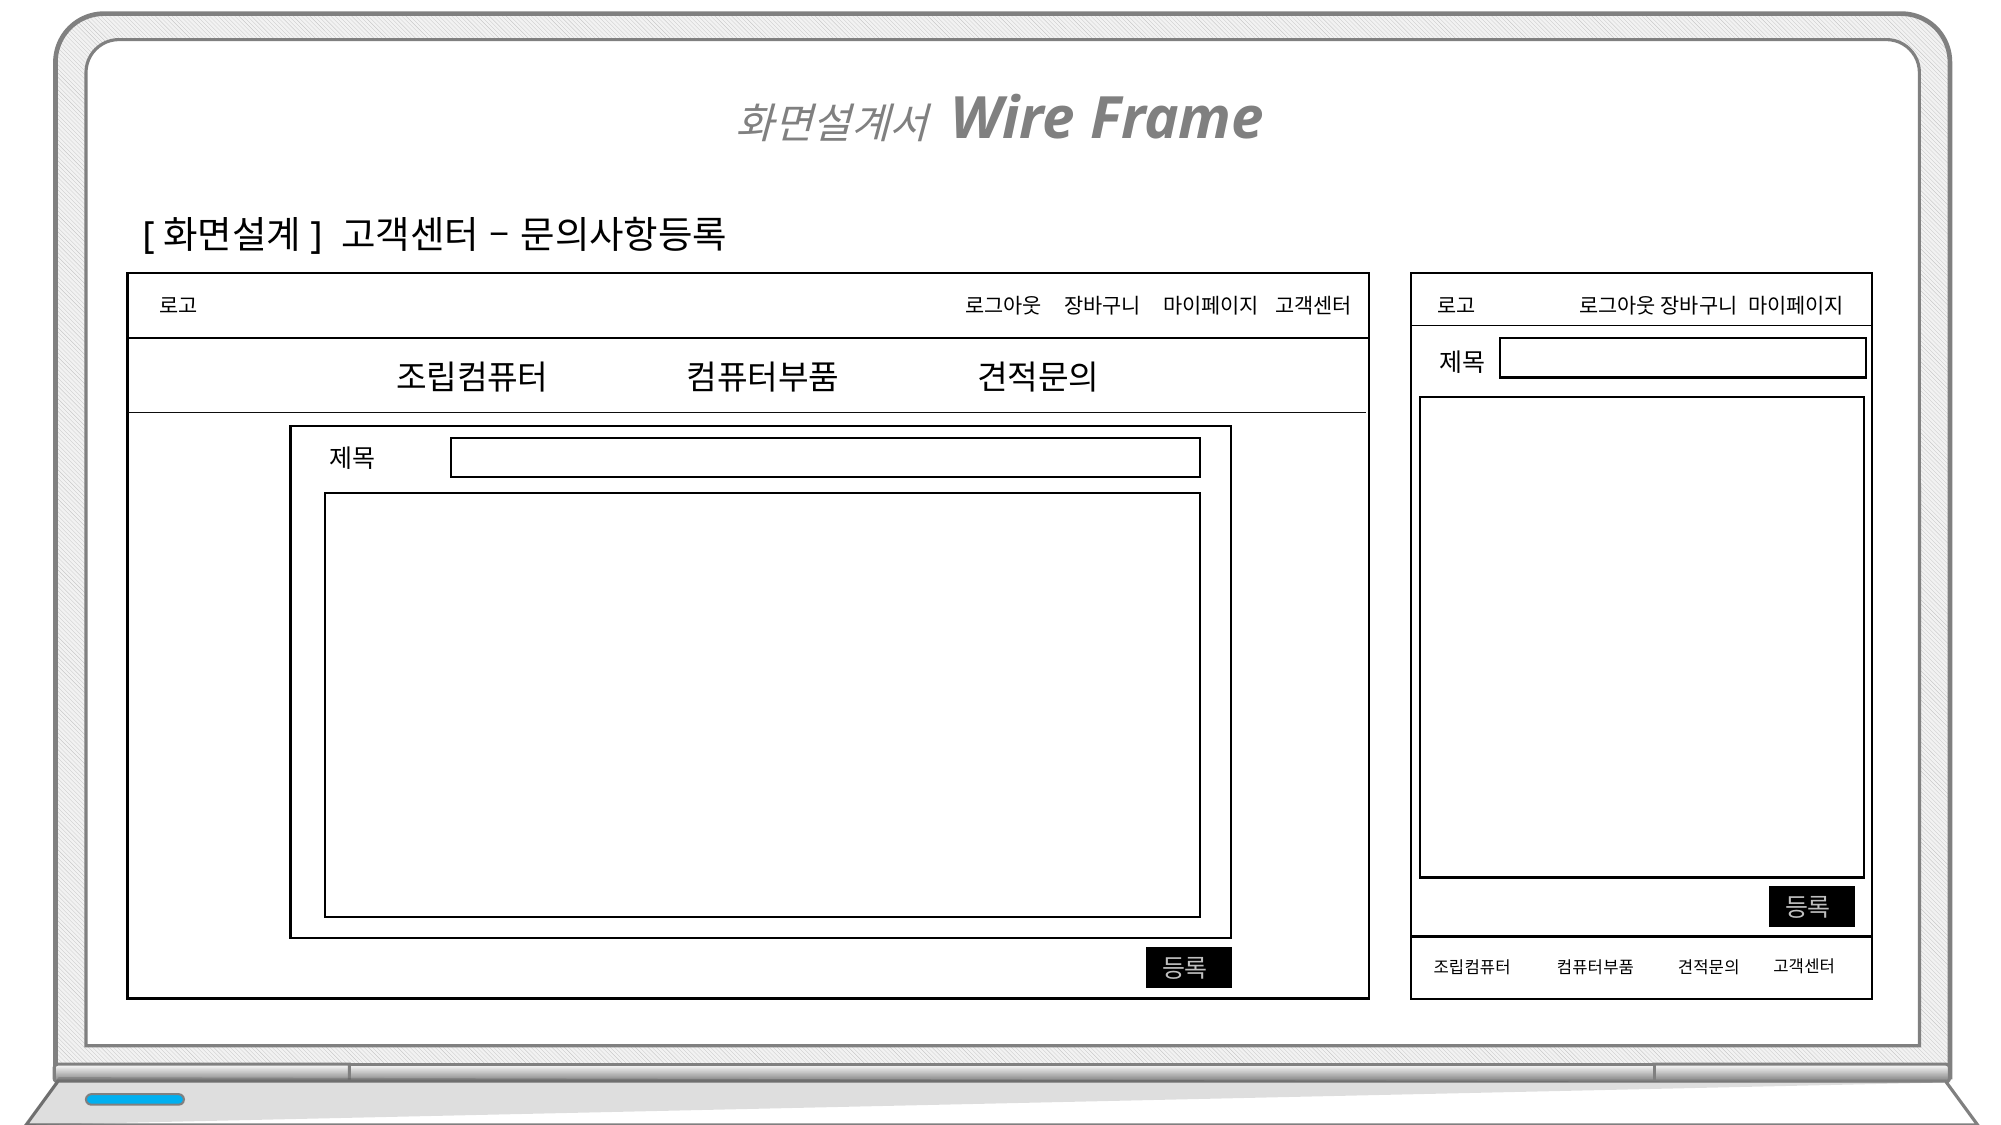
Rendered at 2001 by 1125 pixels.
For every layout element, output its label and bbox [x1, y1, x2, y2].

text_box [24, 13, 1978, 1125]
